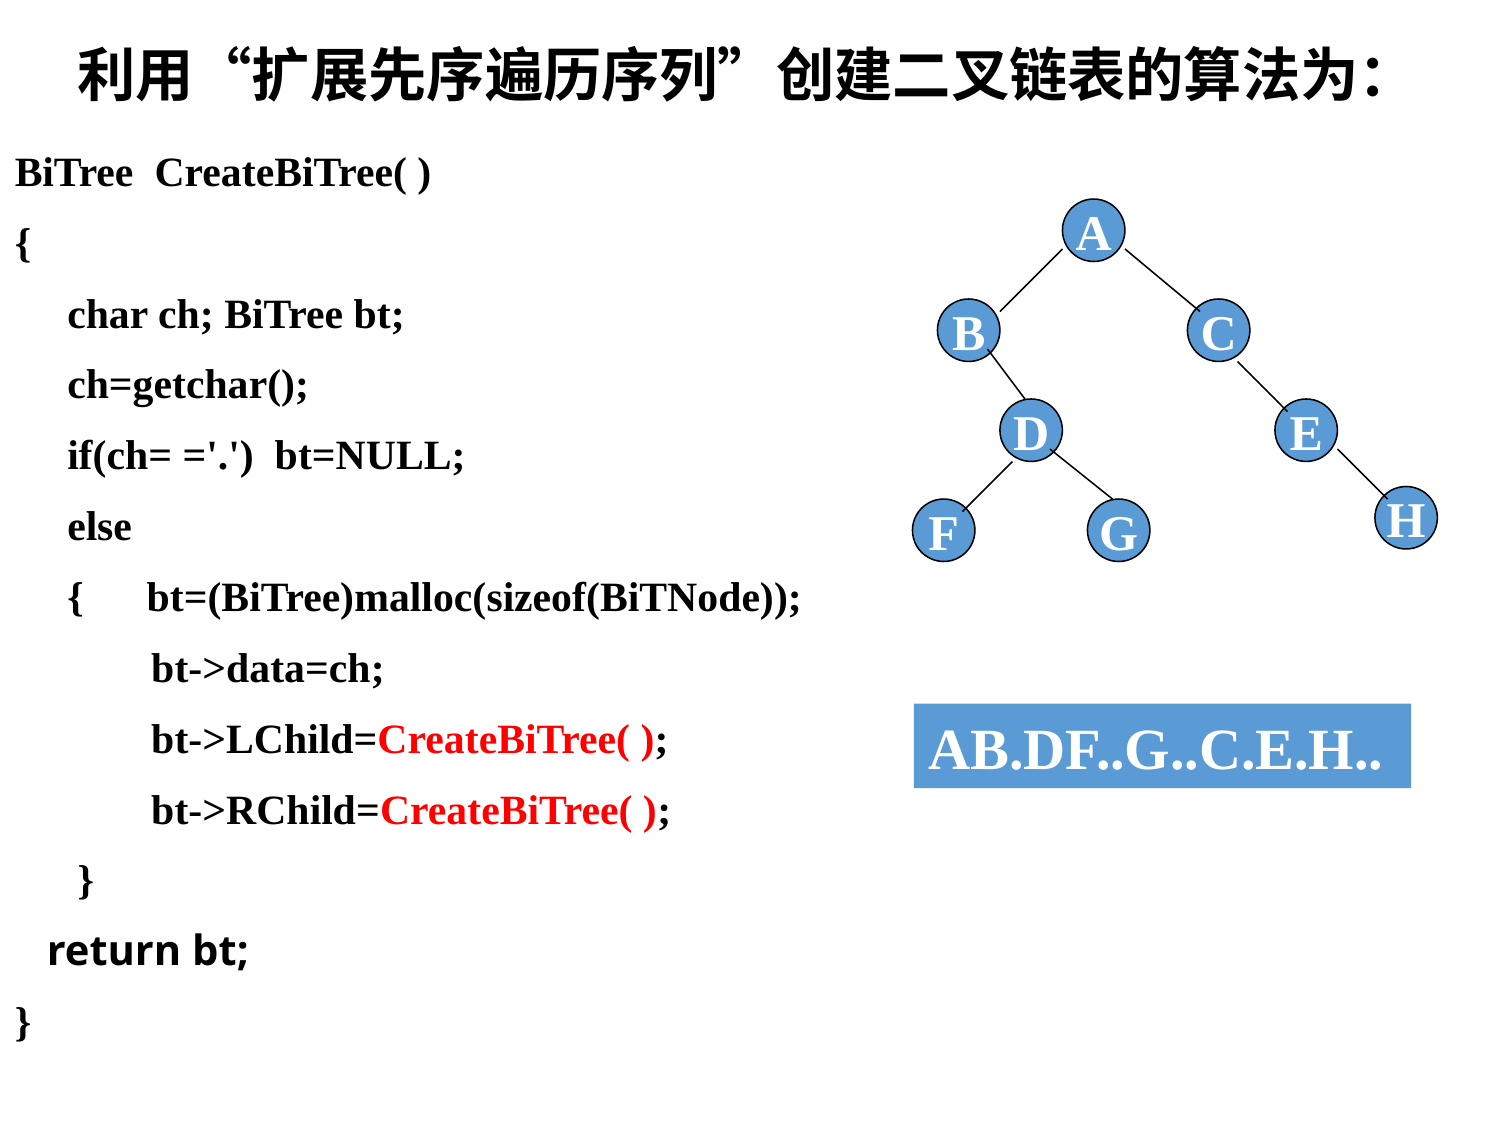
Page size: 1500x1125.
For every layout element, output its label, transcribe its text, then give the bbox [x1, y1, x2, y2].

text_box AB.DF..G..C.E.H.. [913, 703, 1412, 789]
text_box BiTree CreateBiTree( ) { char ch; BiTree bt; ch=getchar(); if(ch= ='.') bt=NULL; else { bt=(BiTree)malloc(sizeof(BiTNode)); bt->data=ch; bt->LChild=CreateBiTree( ); bt->RChild=CreateBiTree( ); } return bt; } [0, 137, 1500, 1053]
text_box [912, 198, 1438, 562]
text_box 利用“扩展先序遍历序列”创建二叉链表的算法为： [62, 31, 1438, 116]
